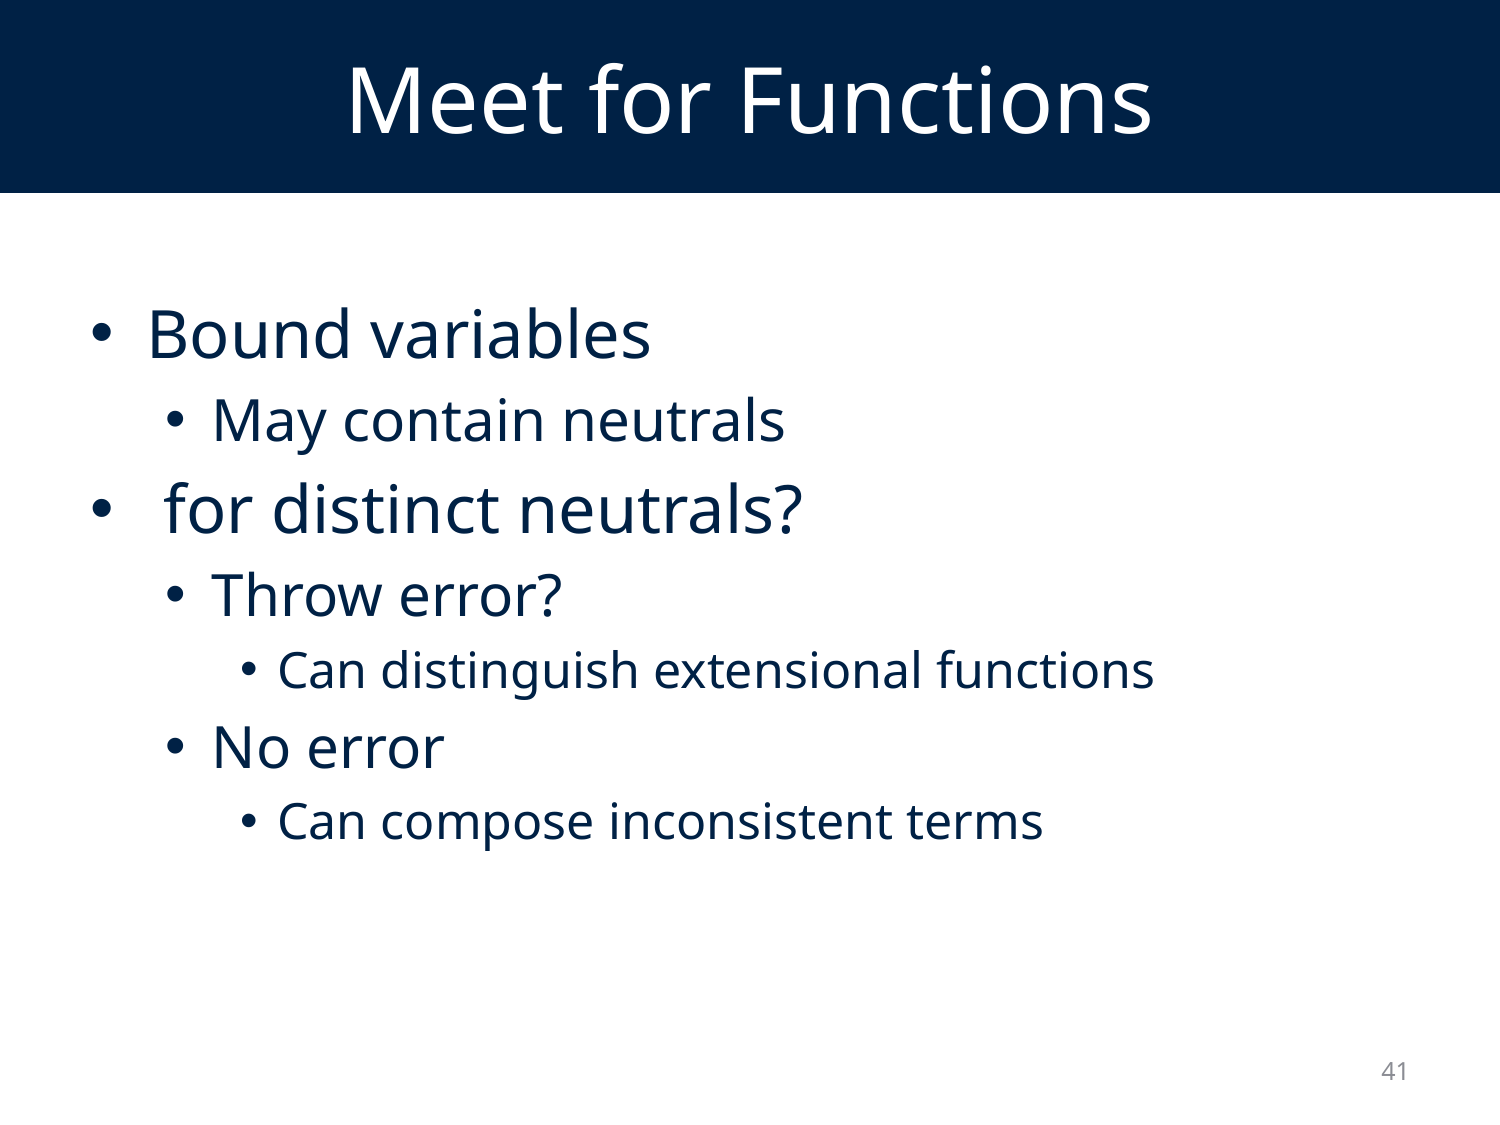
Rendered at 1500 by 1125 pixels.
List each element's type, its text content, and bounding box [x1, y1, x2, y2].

slide_number 41 [1074, 1042, 1425, 1103]
title Meet for Functions [0, 0, 1500, 193]
